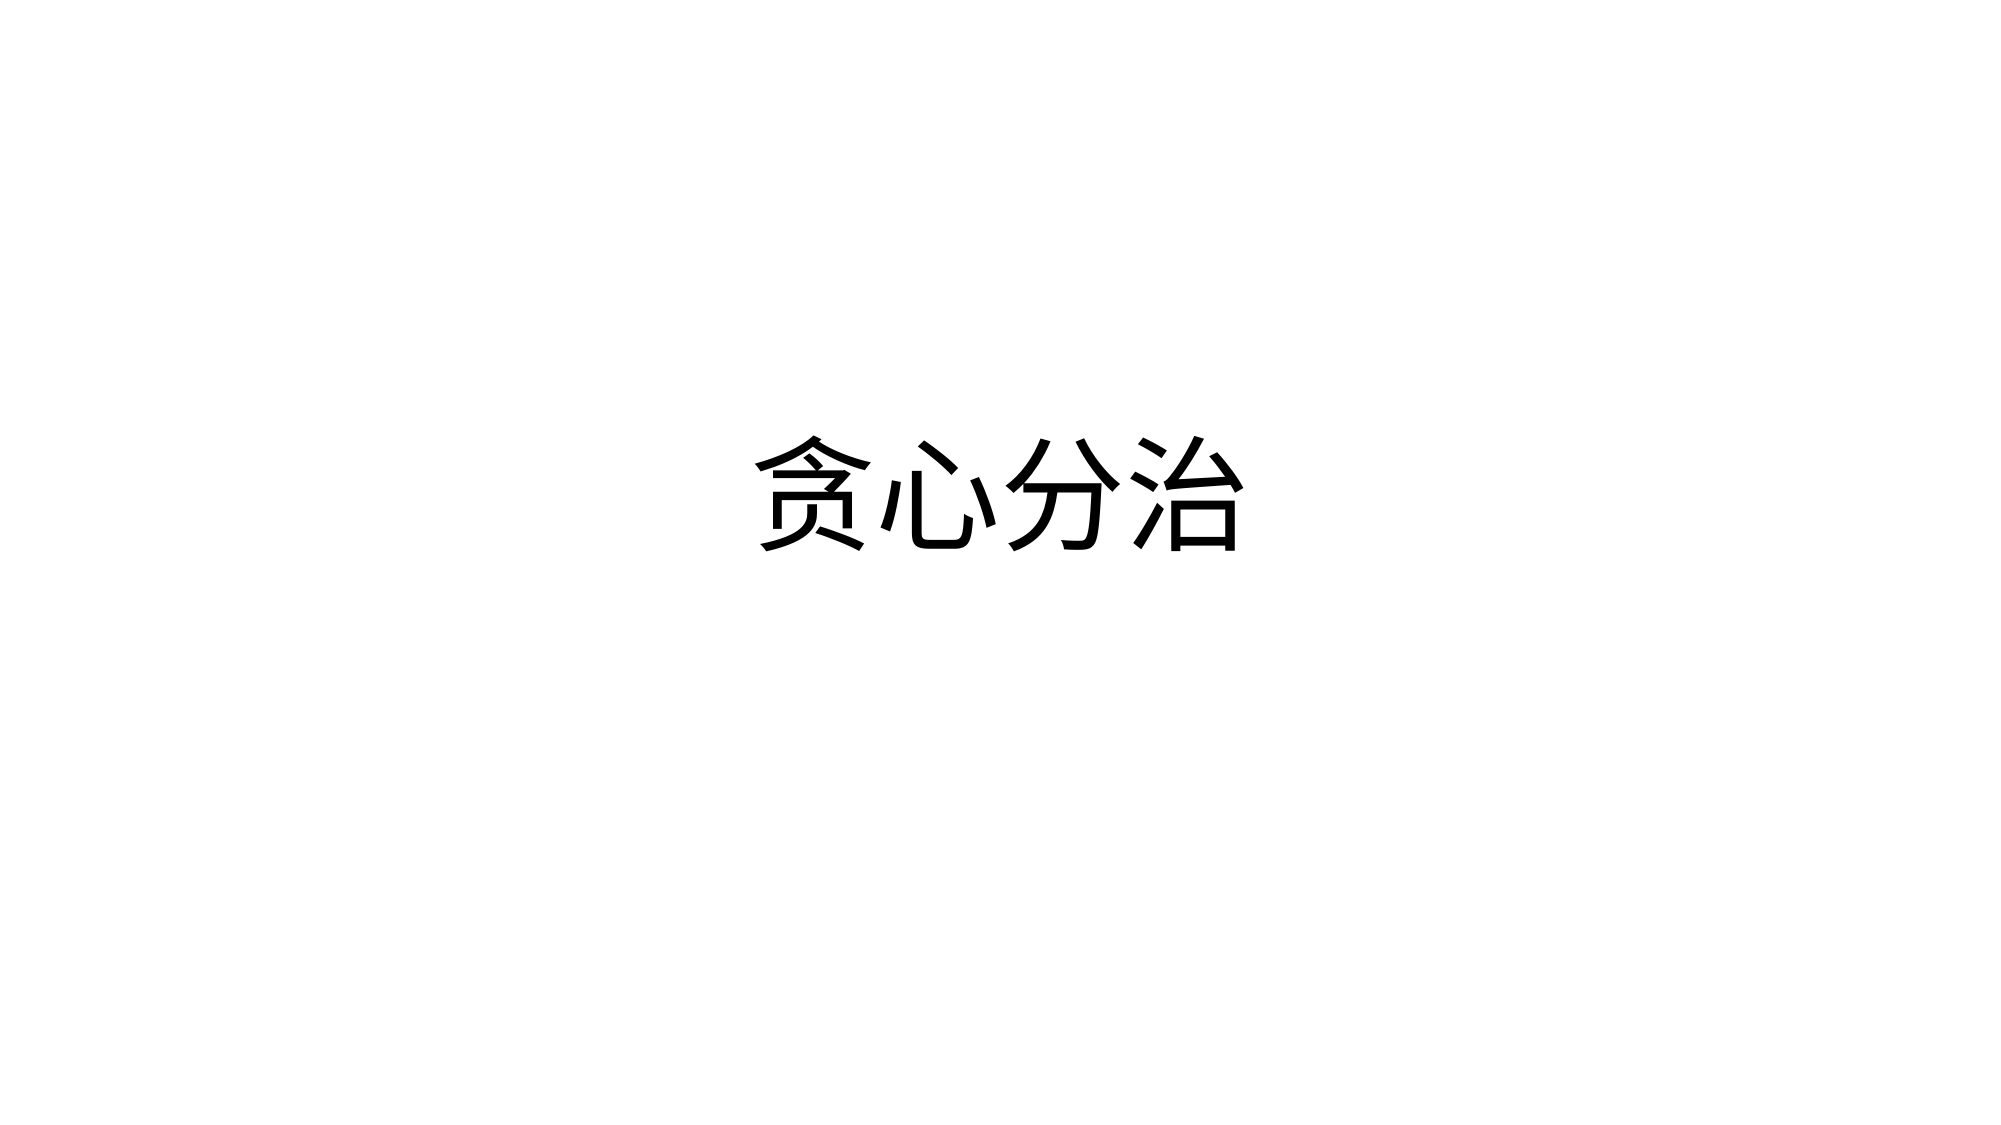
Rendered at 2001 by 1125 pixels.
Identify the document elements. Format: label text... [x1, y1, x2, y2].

title 贪心分治 [249, 184, 1750, 576]
